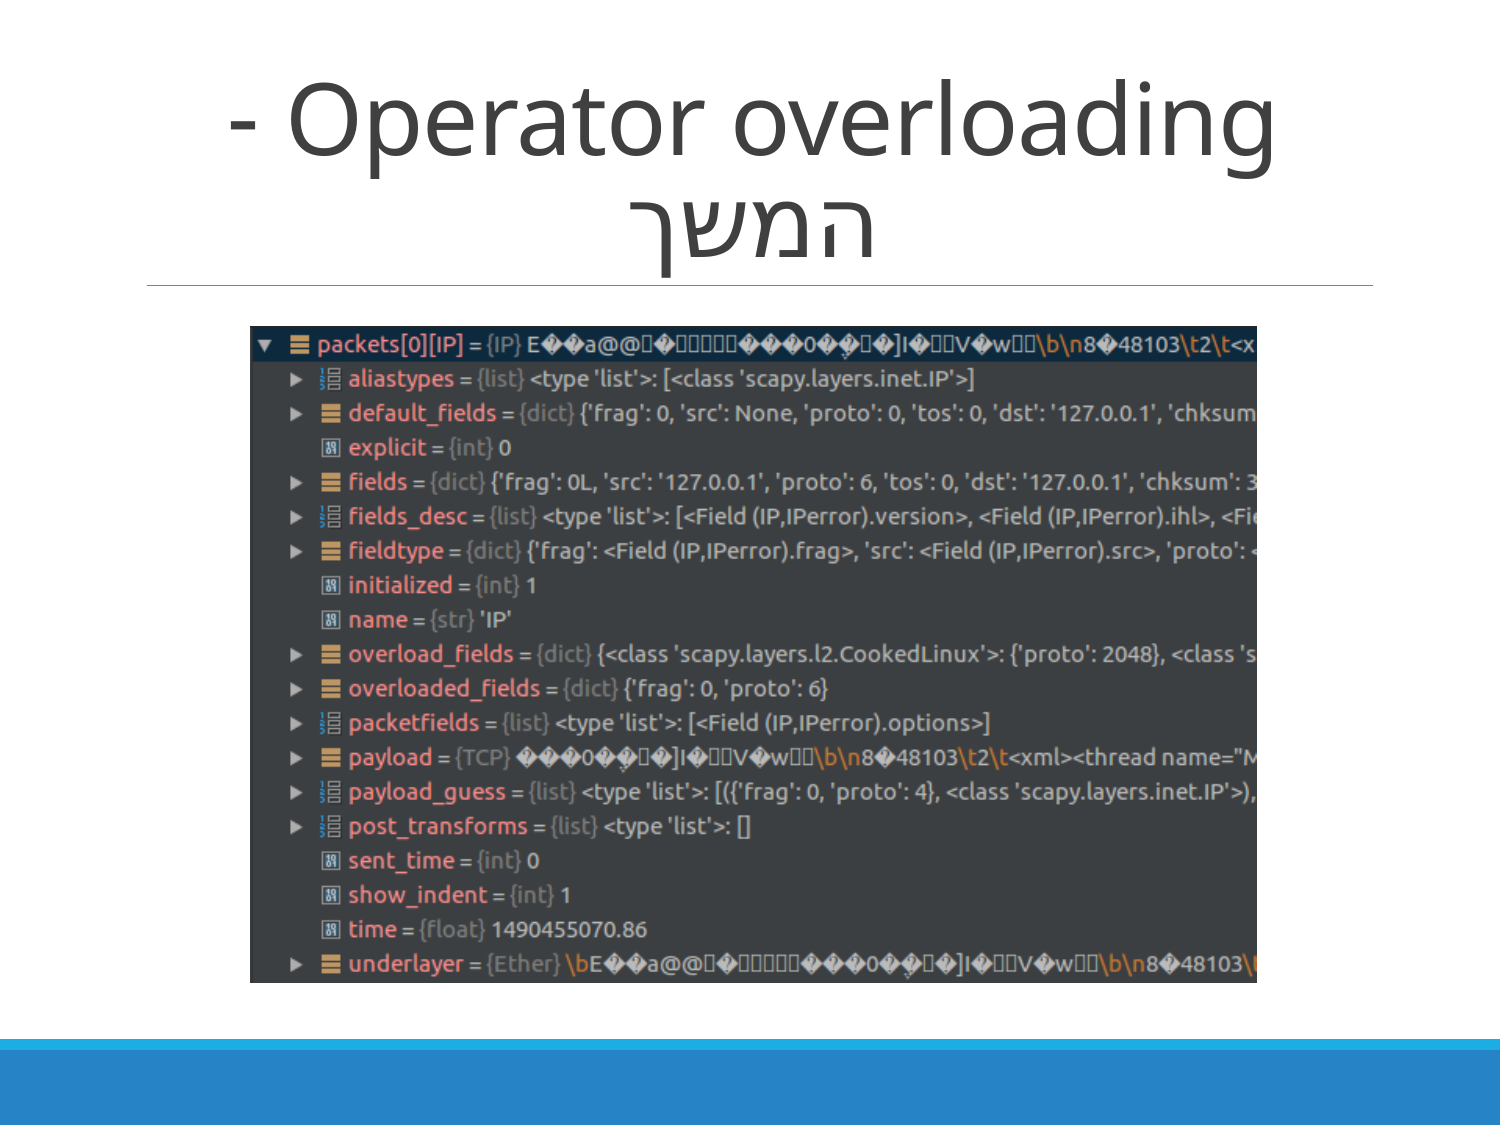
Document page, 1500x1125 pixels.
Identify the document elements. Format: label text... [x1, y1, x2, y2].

picture [250, 325, 1258, 984]
title Operator overloading - המשך [135, 47, 1373, 285]
